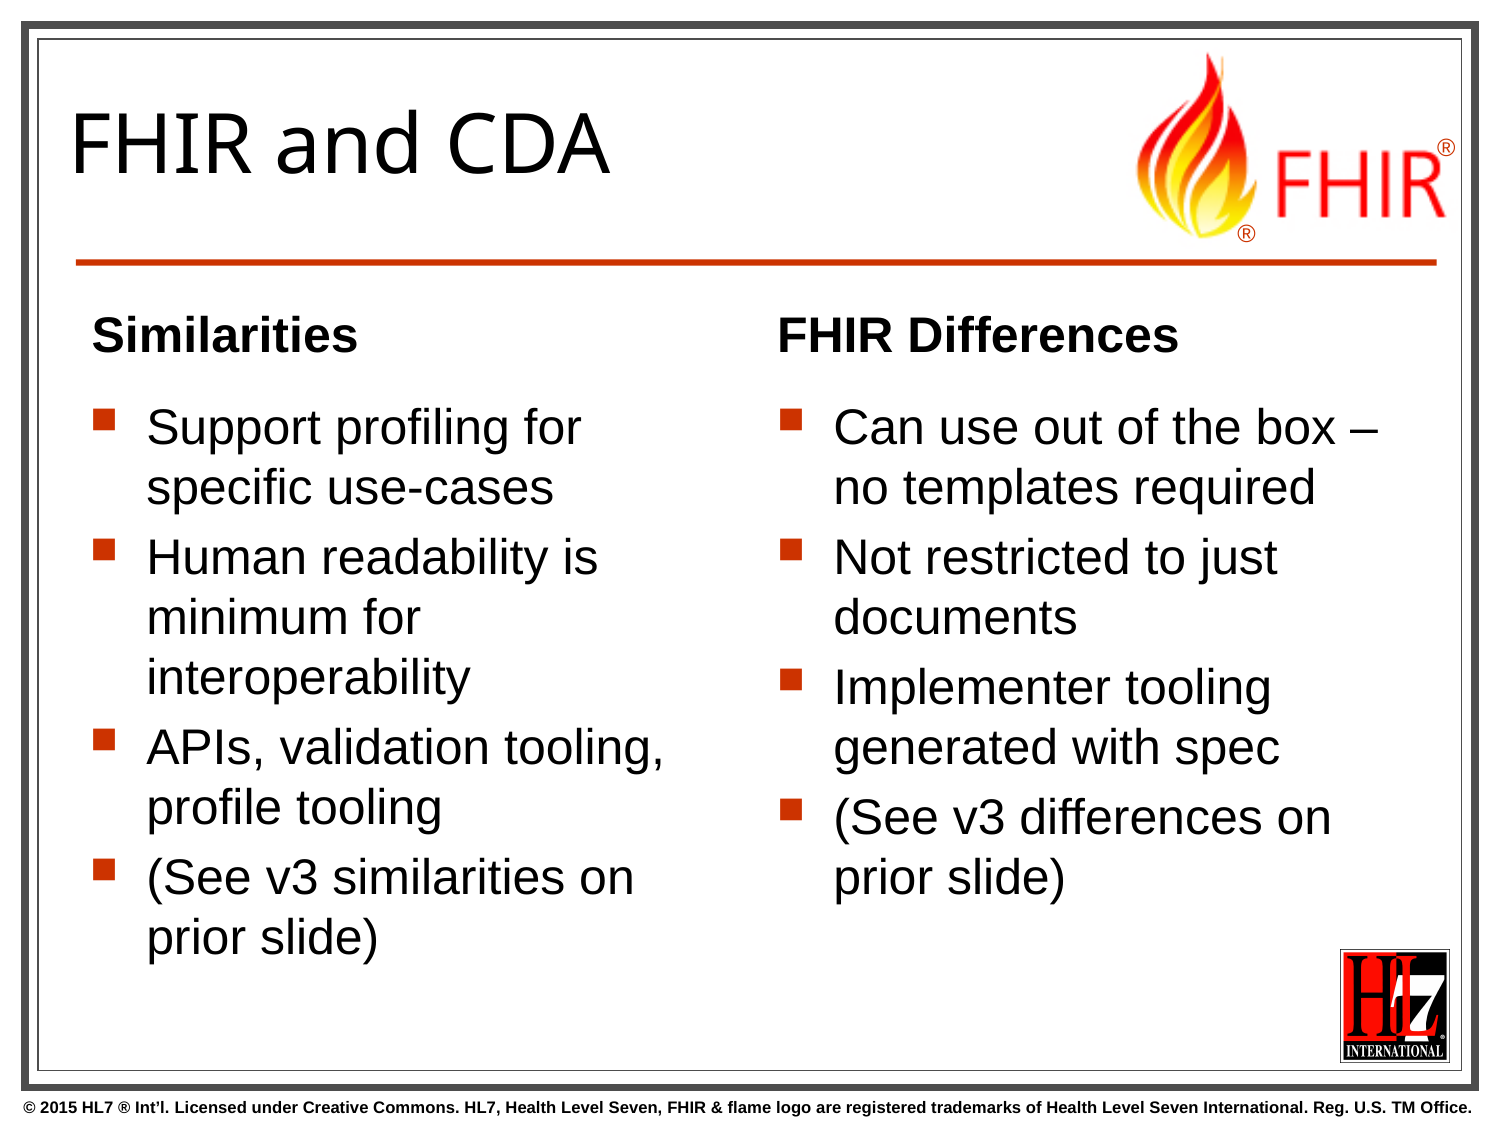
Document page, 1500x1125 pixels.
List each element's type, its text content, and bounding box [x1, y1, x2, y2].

picture [1124, 42, 1458, 249]
picture [1340, 949, 1450, 1063]
list Support profiling for specific use-cases Human readability is minimum for interoperability APIs, validation tooling, profile tooling (See v3 similarities on prior slide) [75, 386, 738, 1059]
list Similarities [76, 280, 740, 386]
list Can use out of the box – no templates required Not restricted to just documents Implementer tooling generated with spec (See v3 differences on prior slide) [761, 386, 1425, 1059]
list FHIR Differences [761, 280, 1425, 386]
title FHIR and CDA [53, 54, 1128, 244]
